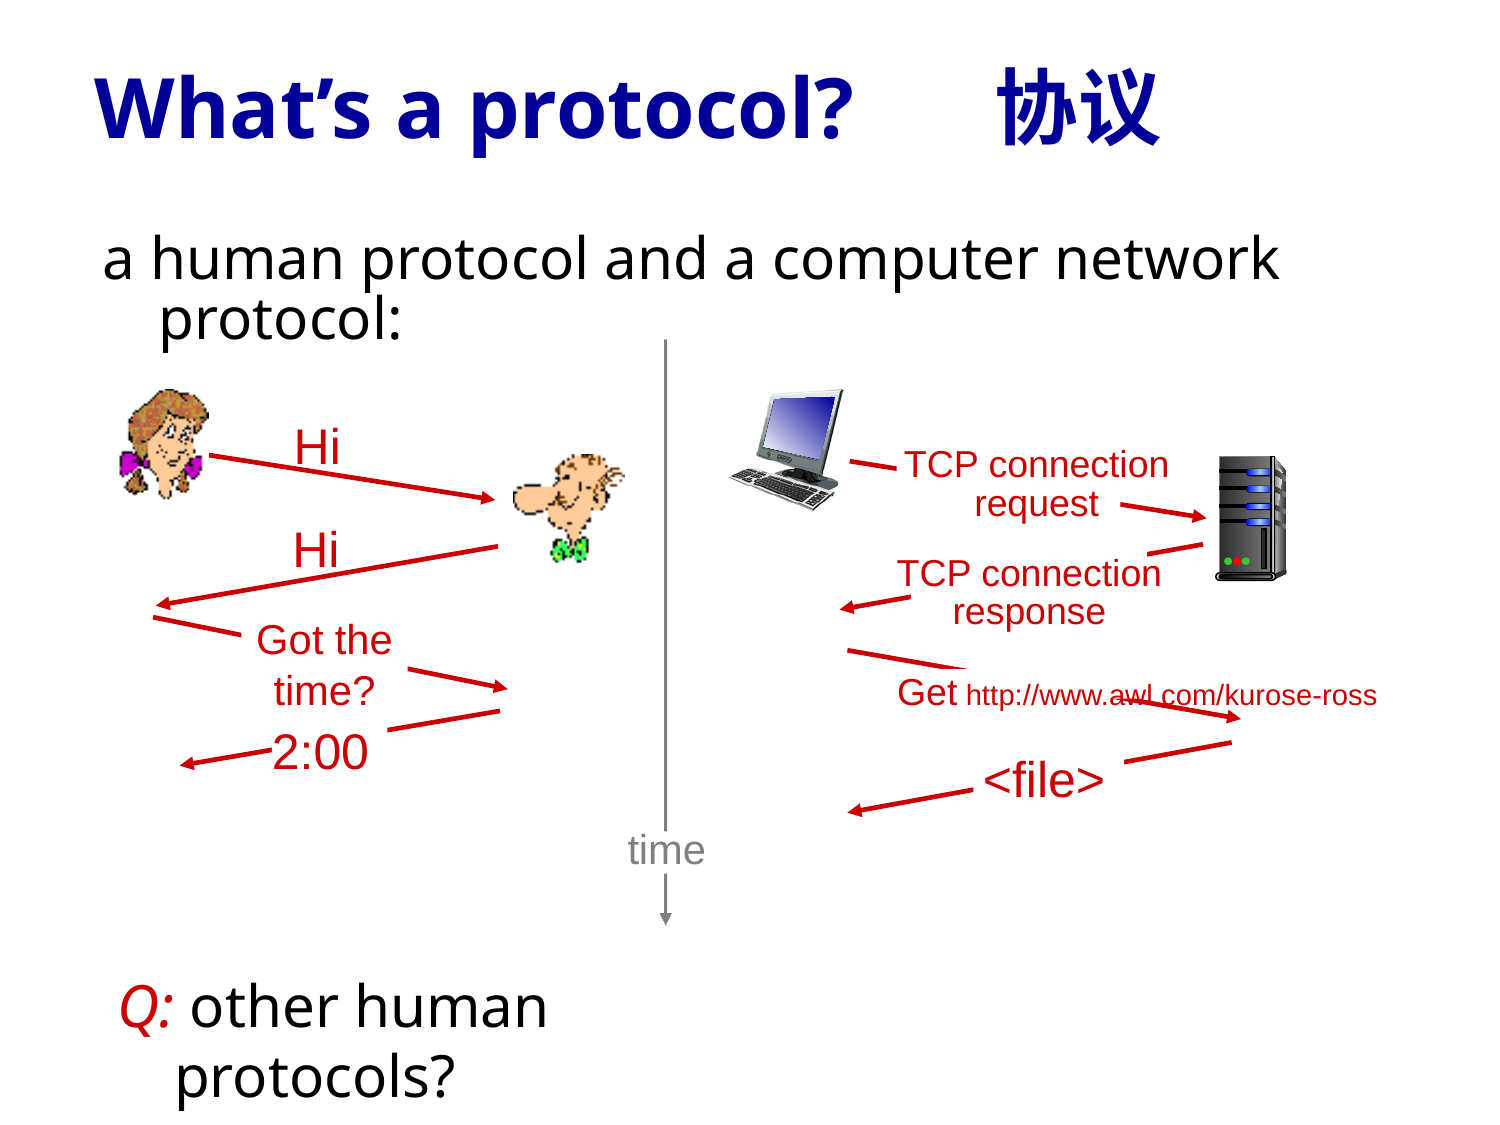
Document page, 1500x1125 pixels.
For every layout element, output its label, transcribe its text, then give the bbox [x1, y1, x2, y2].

text_box TCP connection response [881, 548, 1177, 640]
text_box Hi [278, 407, 356, 483]
text_box [179, 753, 251, 770]
text_box [155, 584, 277, 610]
text_box Q: other human protocols? [103, 961, 829, 1050]
text_box [839, 601, 881, 614]
text_box [847, 790, 968, 817]
text_box <file> [968, 739, 1121, 815]
picture [513, 454, 625, 569]
text_box [1185, 510, 1207, 523]
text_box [882, 660, 1500, 722]
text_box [256, 711, 388, 787]
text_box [1215, 456, 1287, 581]
text_box Hi [277, 509, 355, 585]
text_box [701, 383, 849, 520]
text_box [356, 478, 496, 505]
text_box [413, 669, 508, 693]
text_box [612, 815, 732, 881]
text_box What’s a protocol? 协议 [79, 33, 1359, 177]
list a human protocol and a computer network protocol: [87, 224, 1425, 338]
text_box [241, 605, 408, 722]
text_box [1121, 758, 1125, 807]
text_box TCP connection request [889, 440, 1185, 532]
text_box [659, 889, 672, 926]
picture [116, 389, 209, 504]
